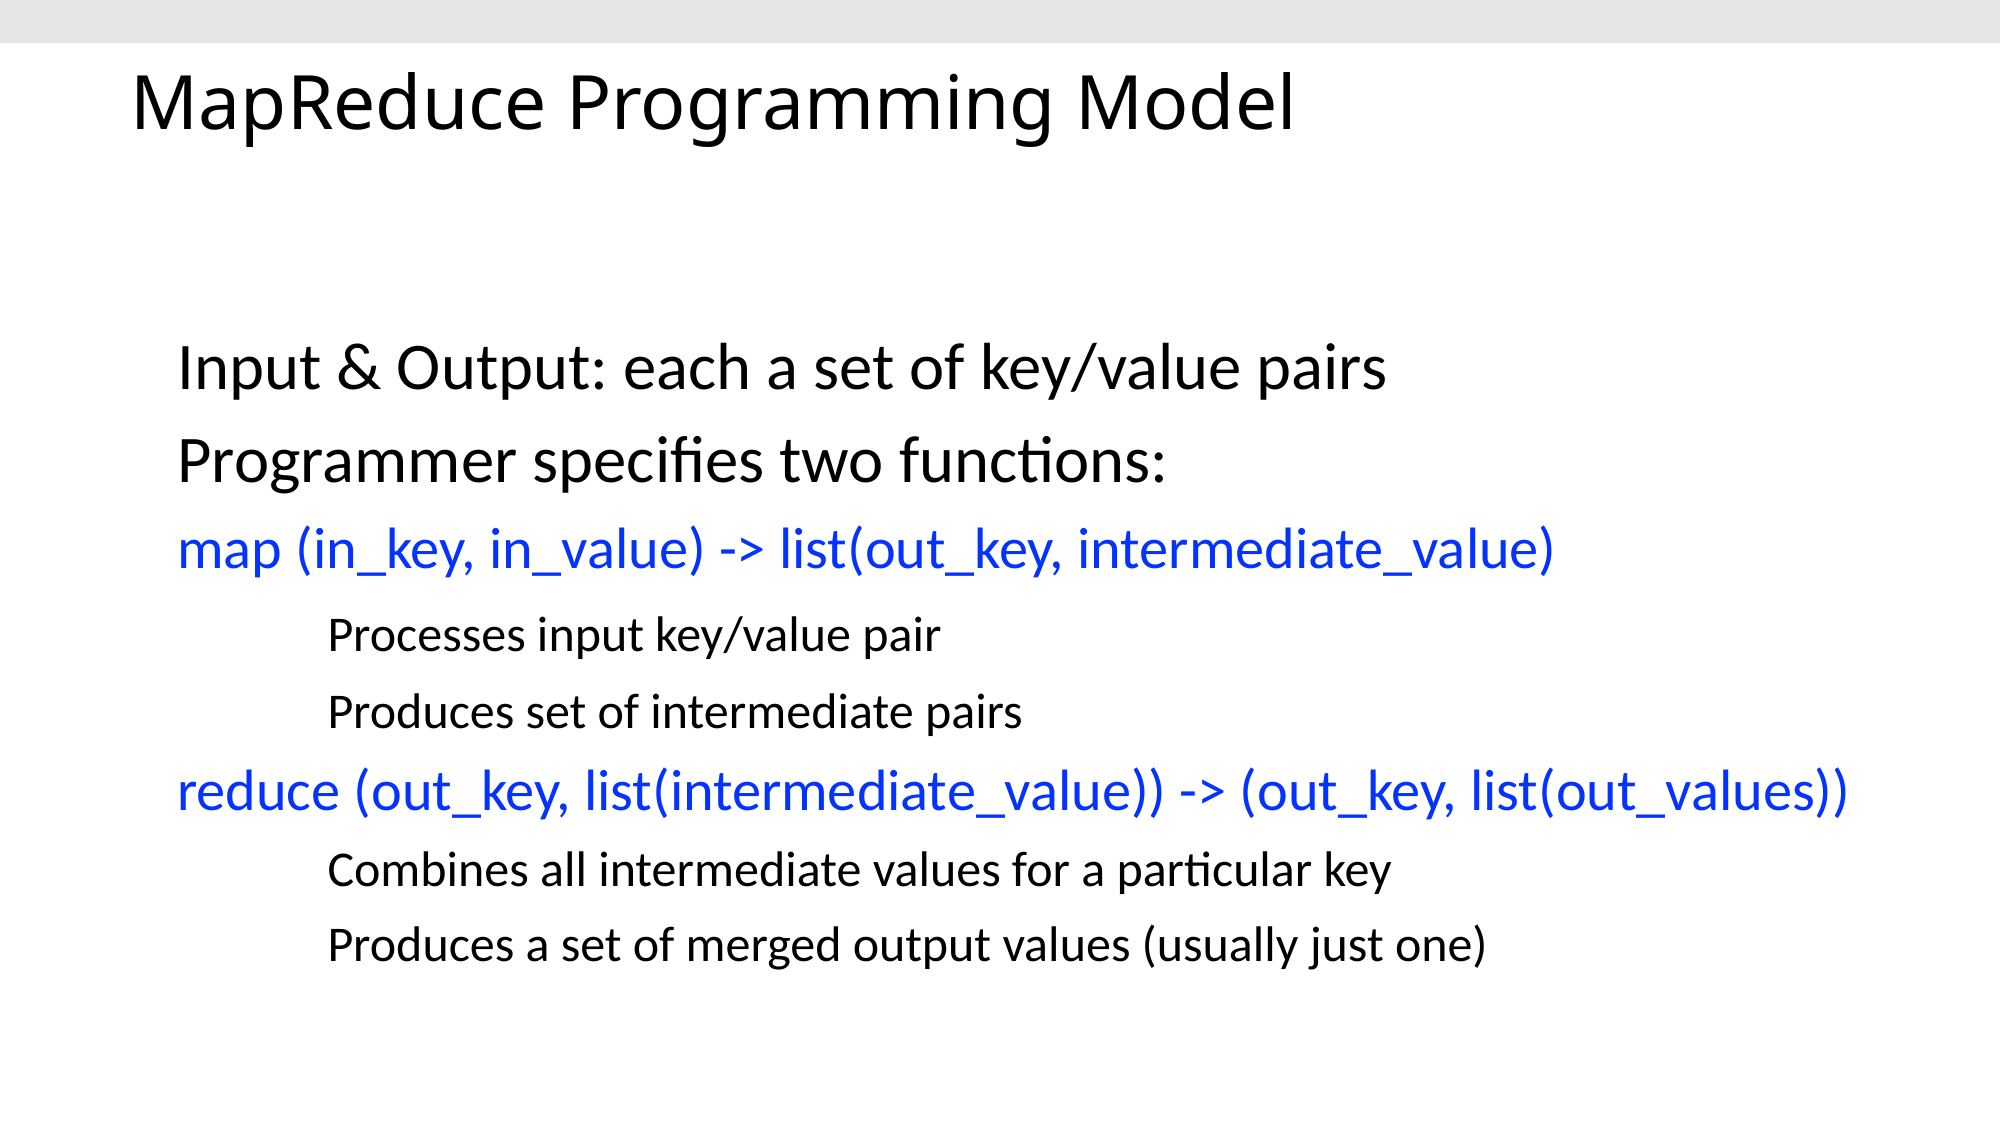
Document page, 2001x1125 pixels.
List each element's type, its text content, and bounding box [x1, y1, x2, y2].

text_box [0, 0, 2000, 47]
text_box Input & Output: each a set of key/value pairs Programmer specifies two functions: map (in_key, in_value) -> list(out_key, intermediate_value) Processes input key/value pair Produces set of intermediate pairs reduce (out_key, list(intermediate_value)) -> (out_key, list(out_values)) Combines all intermediate values for a particular key Produces a set of merged output values (usually just one) [162, 324, 1888, 1039]
text_box [137, 299, 1863, 1014]
title MapReduce Programming Model [115, 47, 1841, 214]
